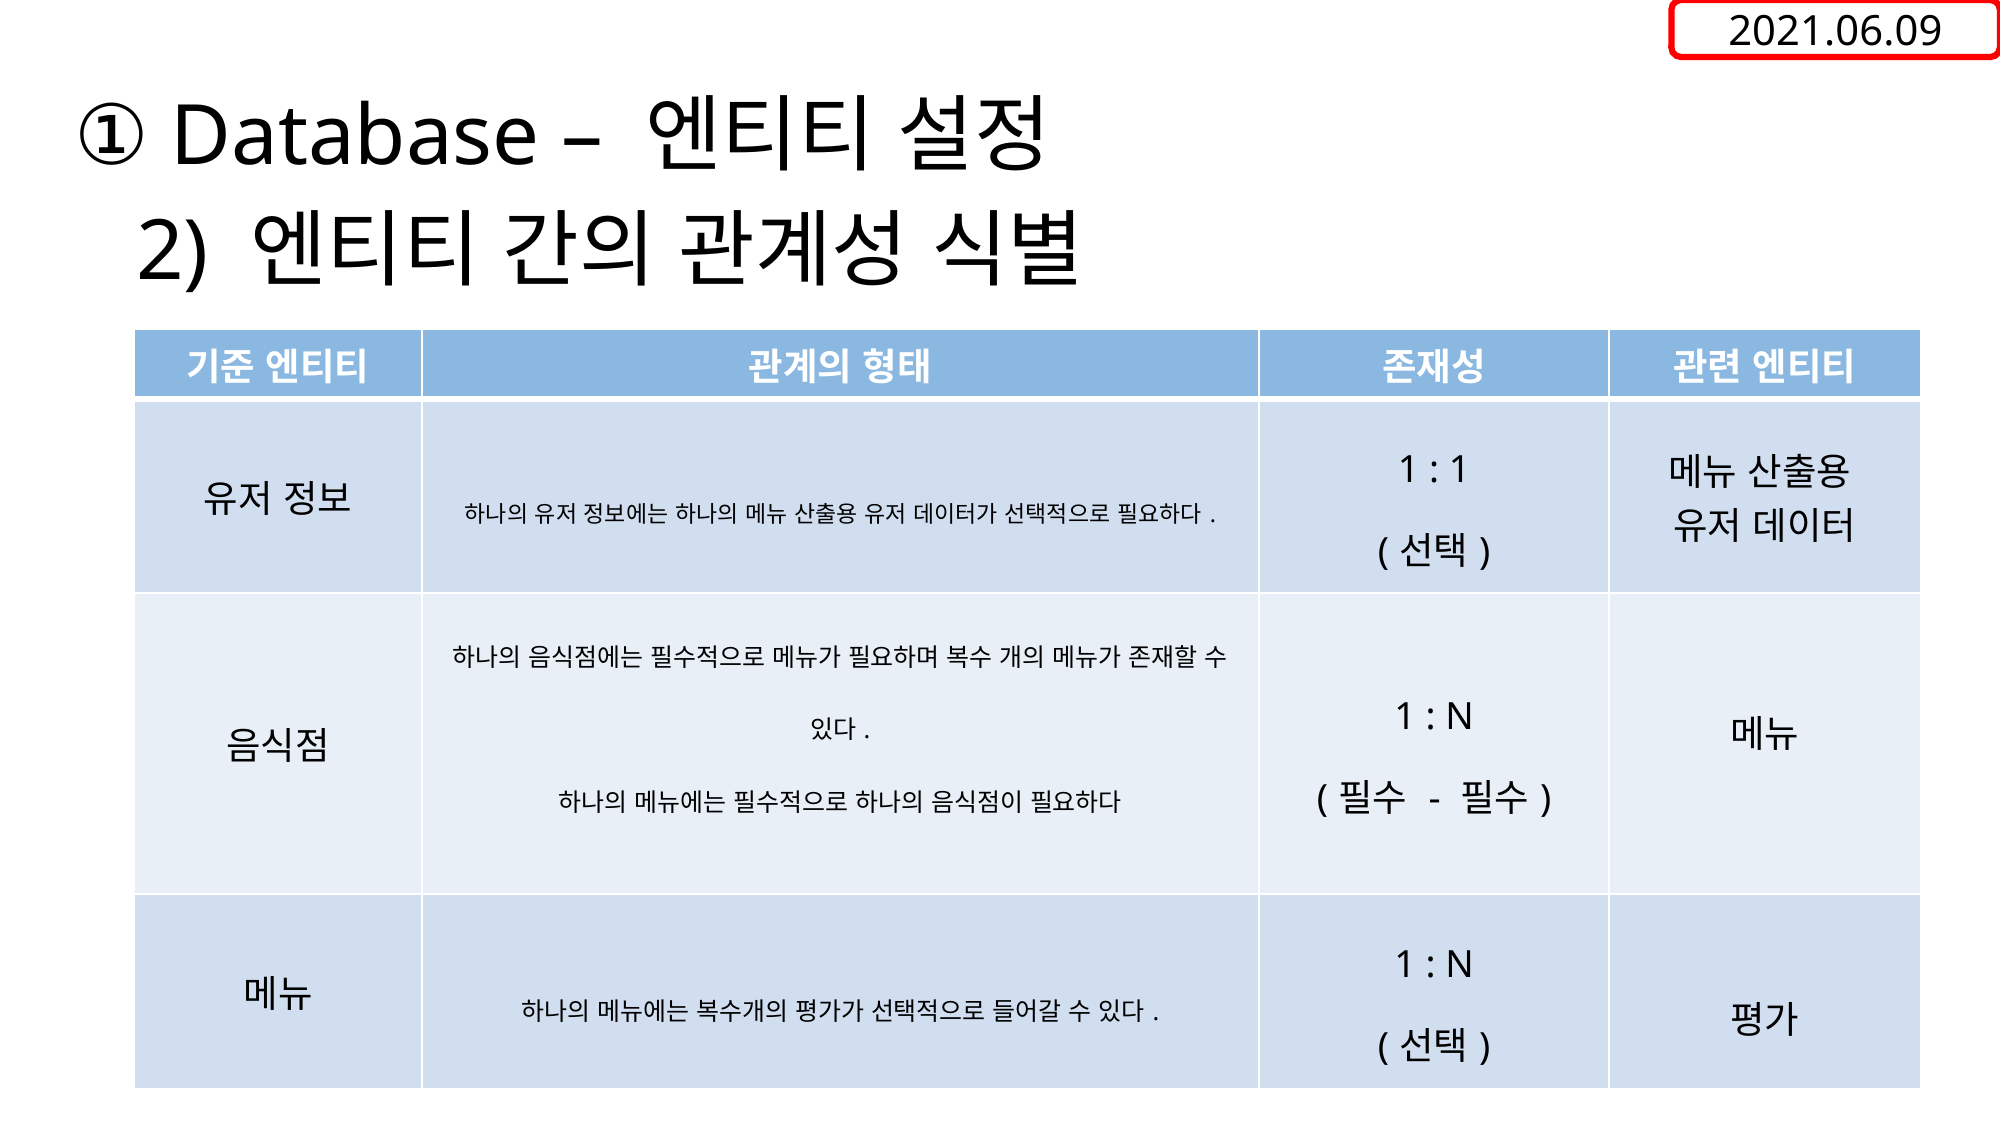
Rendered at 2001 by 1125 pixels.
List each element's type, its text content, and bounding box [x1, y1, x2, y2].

table_cell 메뉴 [135, 895, 421, 1088]
text_box ① Database – 엔티티 설정 [59, 84, 1493, 191]
table_cell 평가 [1610, 895, 1920, 1088]
table_cell 1 : 1 (선택) [1260, 402, 1608, 592]
text_box 2021.06.09 [1670, 0, 2000, 59]
table_cell 1 : N (선택) [1260, 895, 1608, 1088]
text_box 2) 엔티티 간의 관계성 식별 [121, 198, 1554, 305]
table_cell 유저 정보 [135, 402, 421, 592]
table_cell 1 : N (필수 - 필수) [1260, 594, 1608, 893]
table_cell 메뉴 산출용 유저 데이터 [1610, 402, 1920, 592]
table_header 기준 엔티티 [135, 330, 421, 396]
table_cell 하나의 유저 정보에는 하나의 메뉴 산출용 유저 데이터가 선택적으로 필요하다. [423, 402, 1258, 592]
table_header 관련 엔티티 [1610, 330, 1920, 396]
table_cell 하나의 음식점에는 필수적으로 메뉴가 필요하며 복수 개의 메뉴가 존재할 수 있다. 하나의 메뉴에는 필수적으로 하나의 음식점이 필요하다 [423, 594, 1258, 893]
table_header 관계의 형태 [423, 330, 1258, 396]
table_cell 음식점 [135, 594, 421, 893]
table_header 존재성 [1260, 330, 1608, 396]
table_cell 하나의 메뉴에는 복수개의 평가가 선택적으로 들어갈 수 있다. [423, 895, 1258, 1088]
table_cell 메뉴 [1610, 594, 1920, 893]
